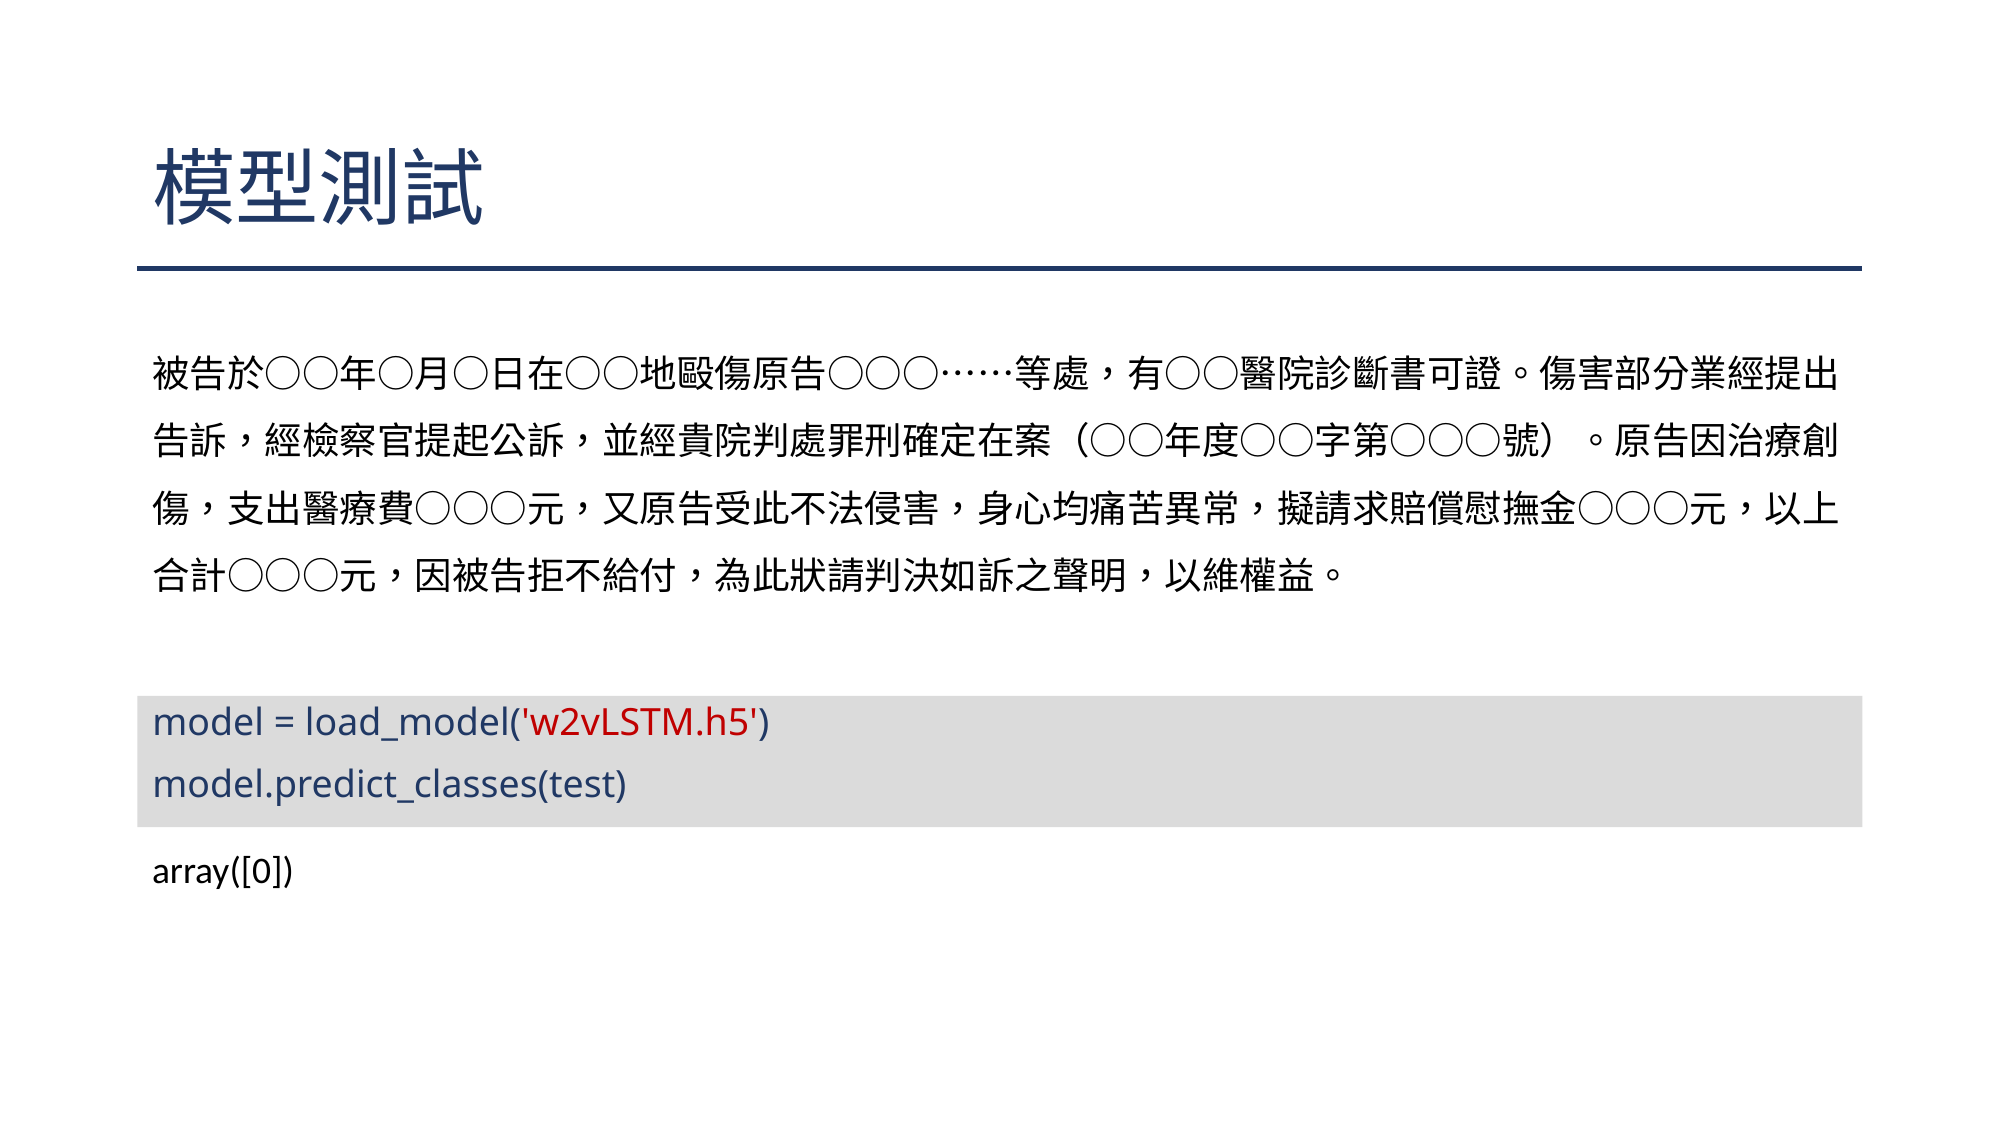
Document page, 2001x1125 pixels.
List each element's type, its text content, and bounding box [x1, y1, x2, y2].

text_box 被告於○○年○月○日在○○地毆傷原告○○○……等處，有○○醫院診斷書可證。傷害部分業經提出告訴，經檢察官提起公訴，並經貴院判處罪刑確定在案（○○年度○○字第○○○號）。原告因治療創傷，支出醫療費○○○元，又原告受此不法侵害，身心均痛苦異常，擬請求賠償慰撫金○○○元，以上合計○○○元，因被告拒不給付，為此狀請判決如訴之聲明，以維權益。 [137, 319, 1863, 605]
title 模型測試 [137, 117, 1863, 266]
list model = load_model('w2vLSTM.h5') model.predict_classes(test) [137, 695, 1863, 828]
text_box array([0]) [137, 838, 1863, 899]
